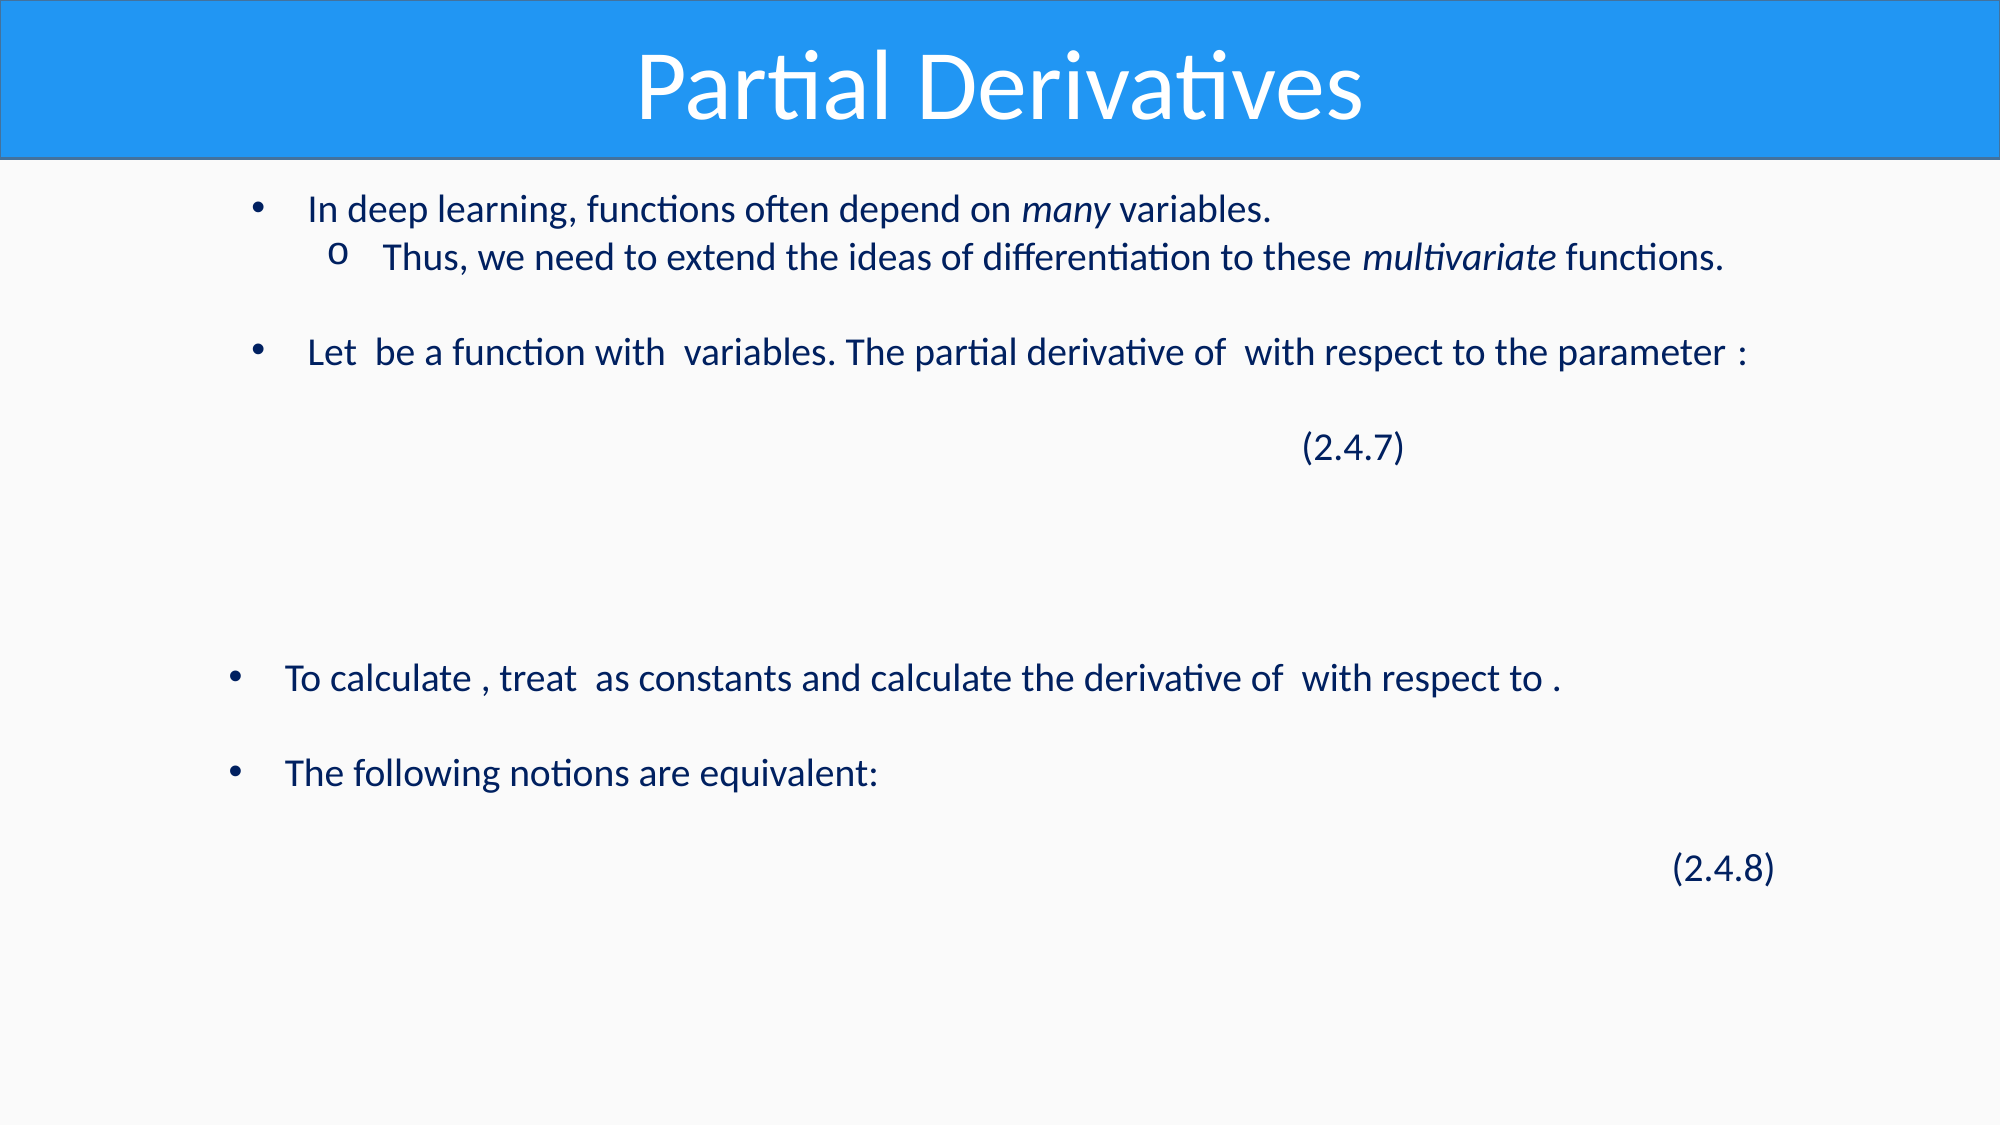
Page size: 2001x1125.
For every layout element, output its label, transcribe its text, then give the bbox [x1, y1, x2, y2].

text_box Partial Derivatives [0, 0, 2000, 160]
